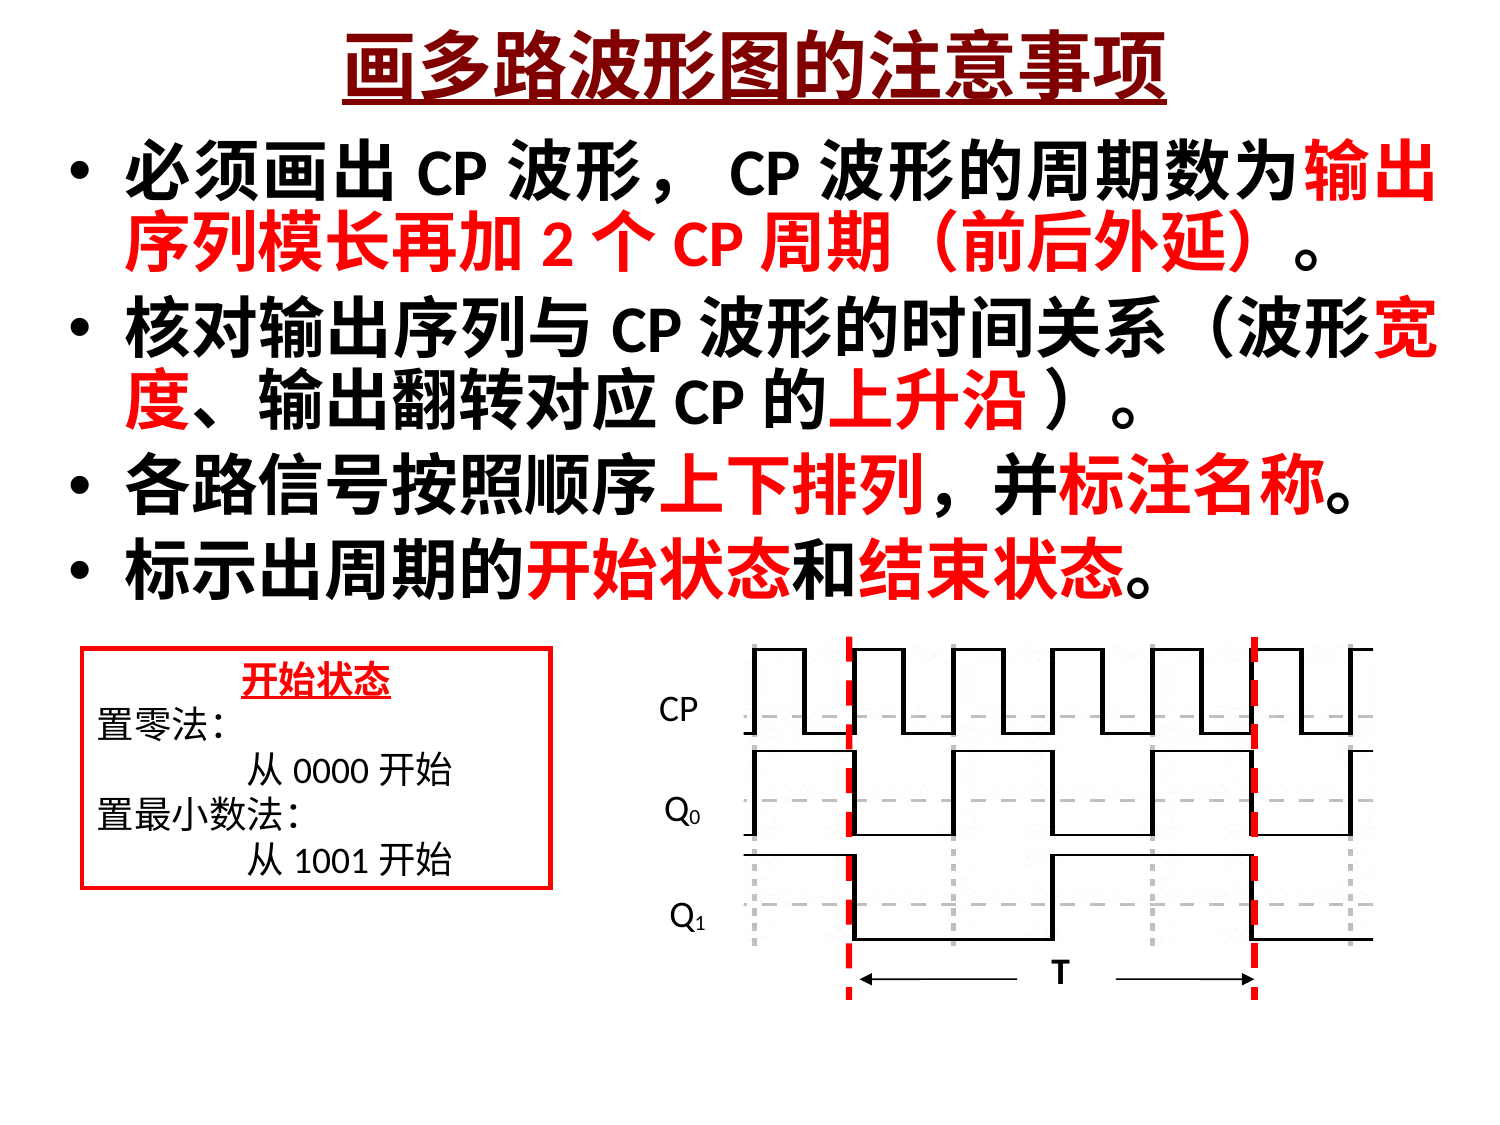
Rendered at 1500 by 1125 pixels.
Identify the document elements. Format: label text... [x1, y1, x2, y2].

text_box 开始状态 置零法： 从0000开始 置最小数法： 从1001开始 [81, 648, 551, 889]
title 画多路波形图的注意事项 [140, 0, 1369, 128]
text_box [644, 636, 1374, 1001]
list 必须画出CP波形，CP波形的周期数为输出序列模长再加2个CP周期（前后外延）。 核对输出序列与CP波形的时间关系（波形宽度、输出翻转对应CP的上升沿 ）。 各路信号按照顺序上下排列，并标注名称。 标示出周期的开始状态和结束状态。 [53, 129, 1455, 731]
